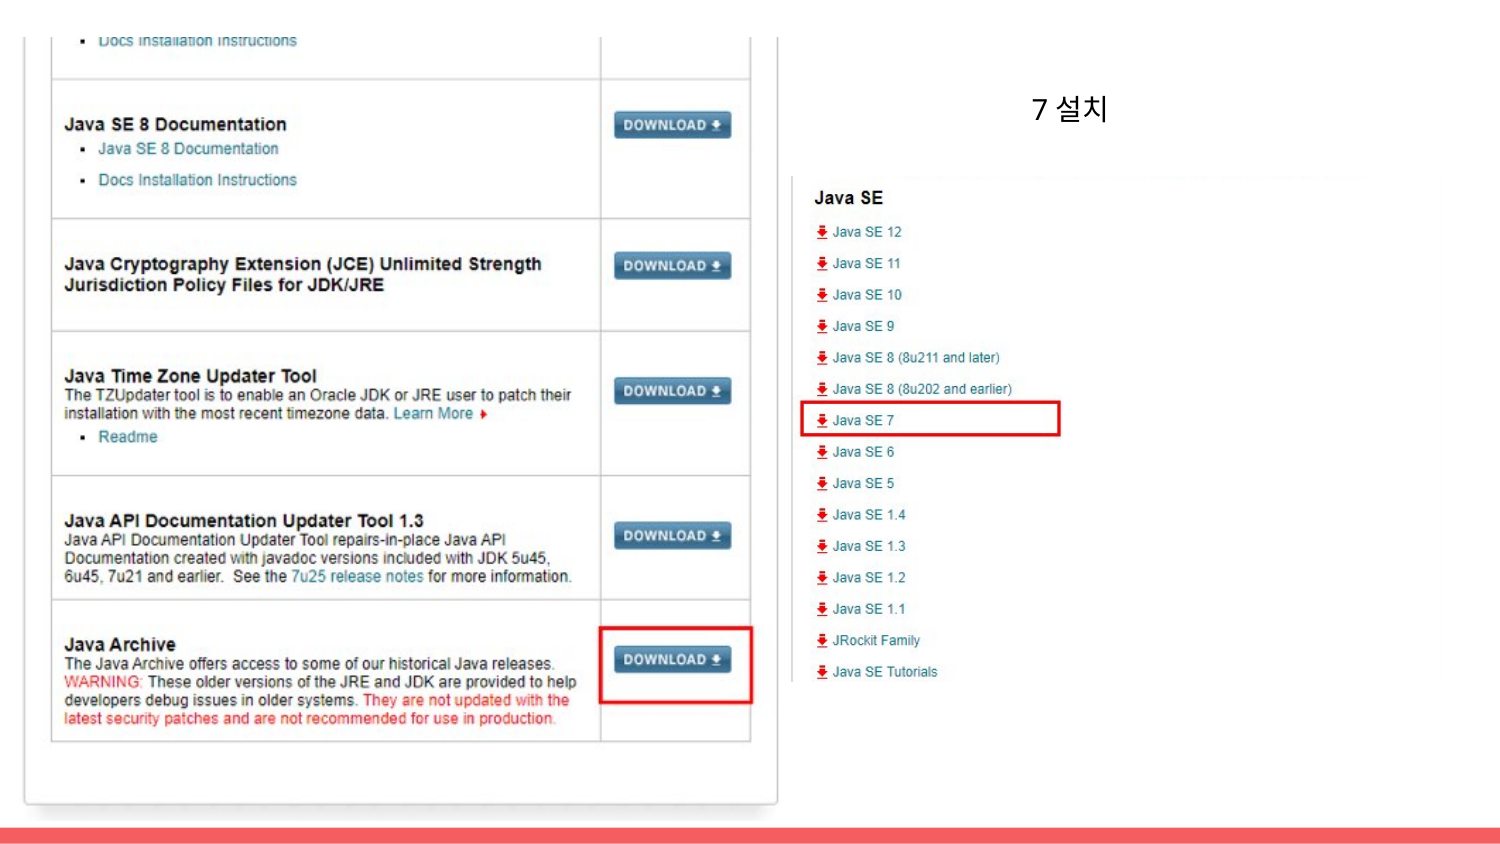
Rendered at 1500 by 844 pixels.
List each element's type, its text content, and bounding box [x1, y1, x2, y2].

picture [19, 37, 1441, 822]
text_box 7설치 [1016, 76, 1204, 175]
